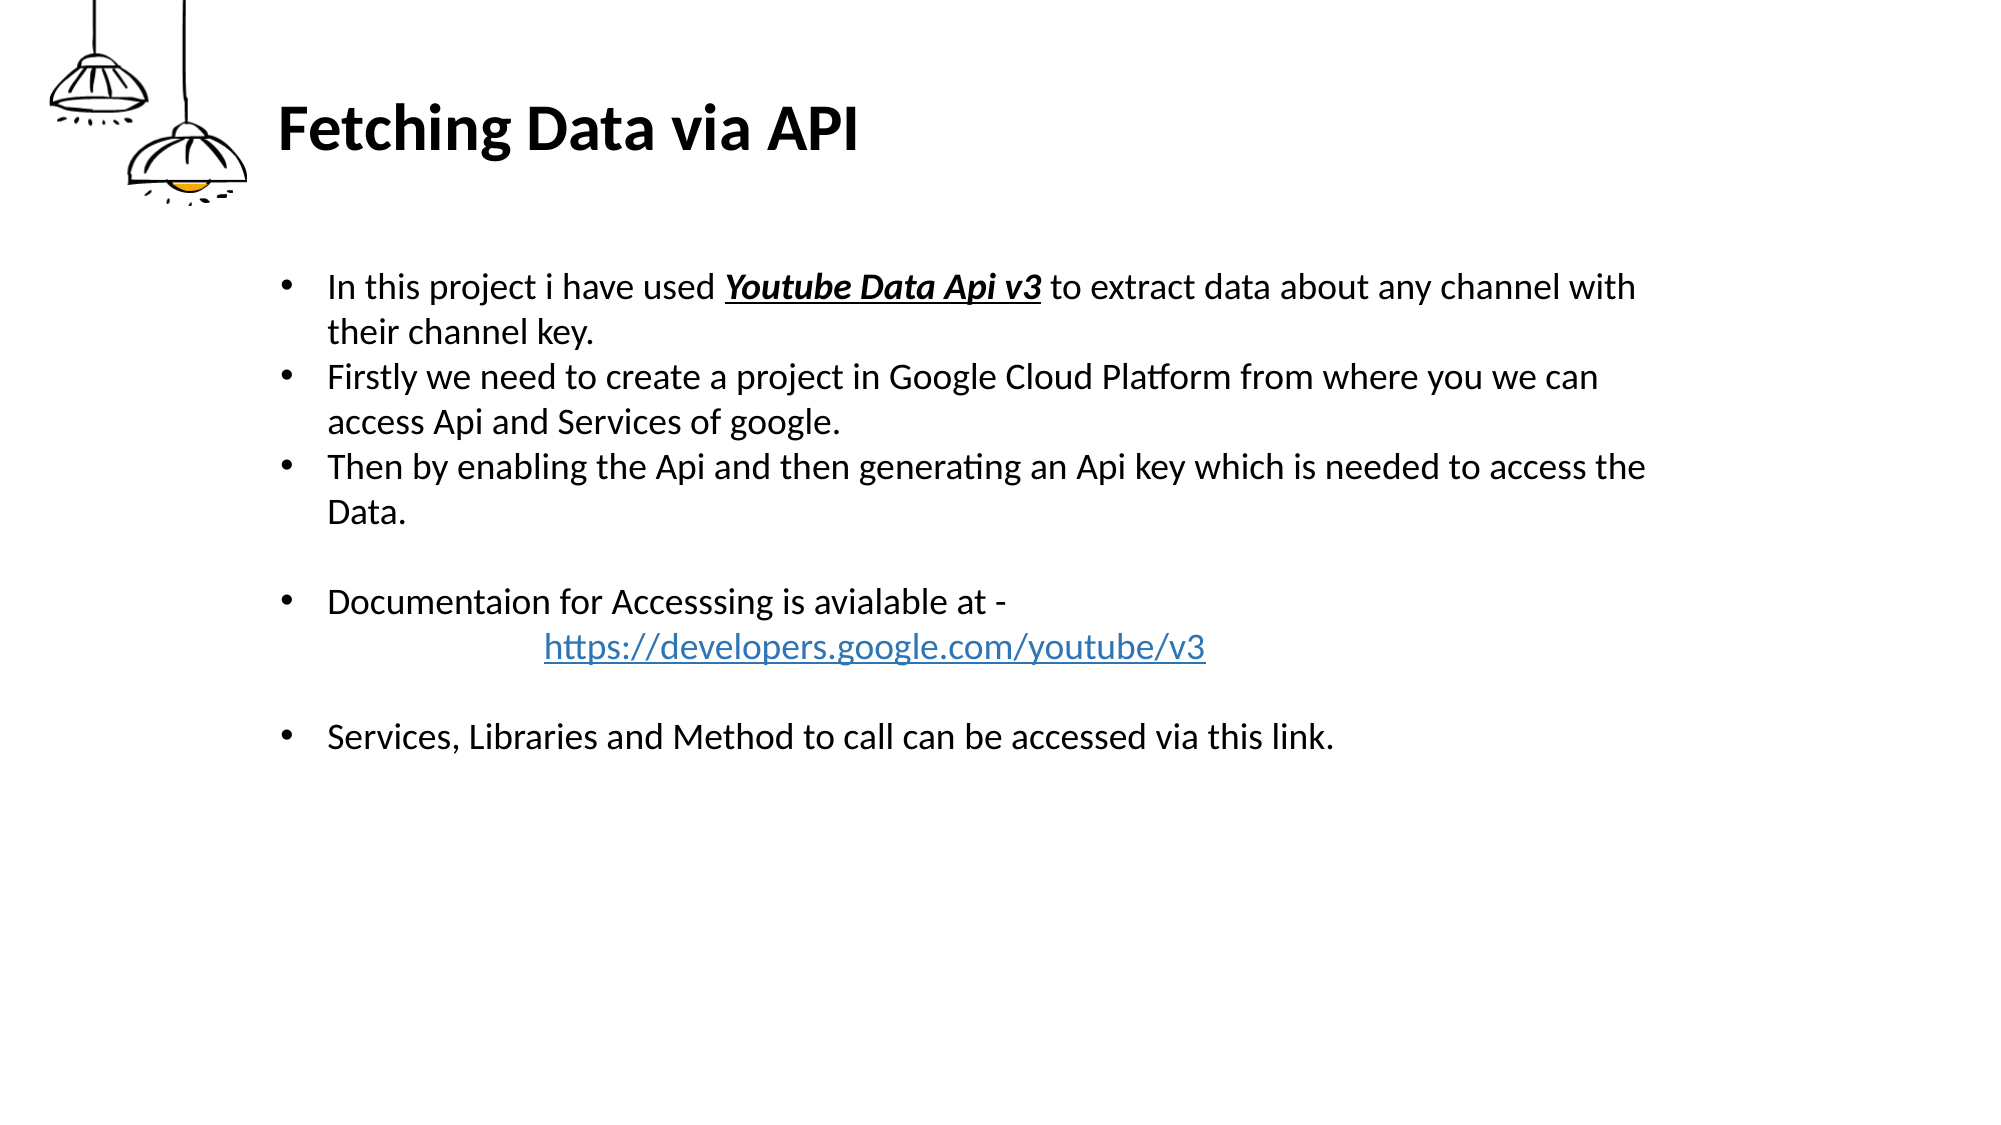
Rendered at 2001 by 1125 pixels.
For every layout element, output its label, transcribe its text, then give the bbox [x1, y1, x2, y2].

picture [49, 0, 247, 206]
title Fetching Data via API [263, 60, 1874, 198]
text_box In this project i have used Youtube Data Api v3 to extract data about any channel with their channel key. Firstly we need to create a project in Google Cloud Platform from where you we can access Api and Services of google. Then by enabling the Api and then generating an Api key which is needed to access the Data. Documentaion for Accesssing is avialable at - https://developers.google.com/youtube/v3 Services, Libraries and Method to call can be accessed via this link. [265, 254, 1699, 810]
